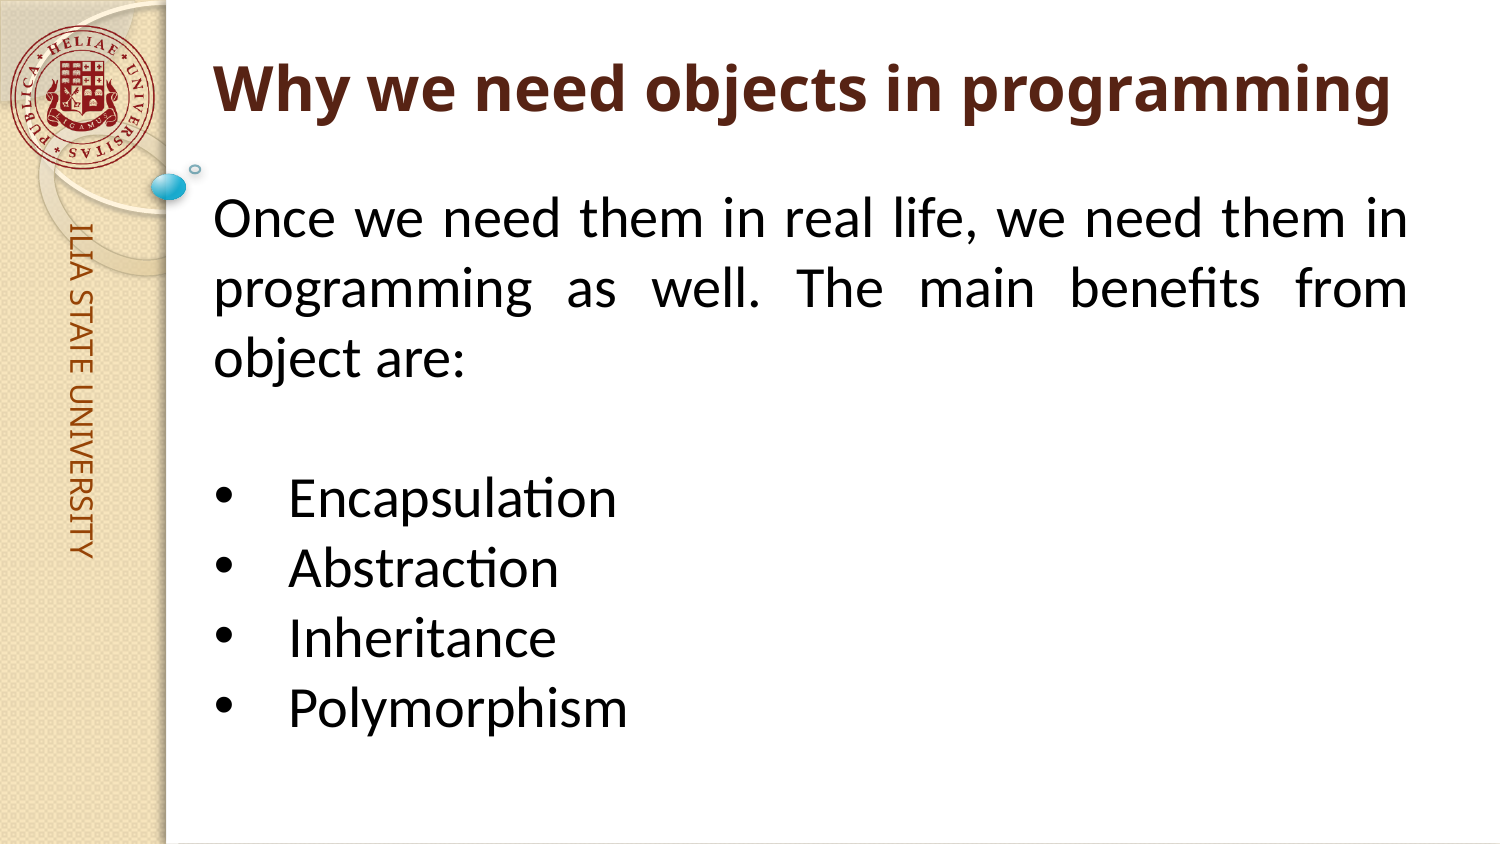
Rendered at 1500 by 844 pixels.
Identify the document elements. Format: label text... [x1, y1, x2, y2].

title Why we need objects in programming [198, 18, 1414, 132]
text_box Once we need them in real life, we need them in programming as well. The main benefits from object are: Encapsulation Abstraction Inheritance Polymorphism [198, 171, 1425, 747]
picture [8, 22, 157, 173]
text_box ILIA STATE UNIVERSITY [56, 209, 110, 825]
